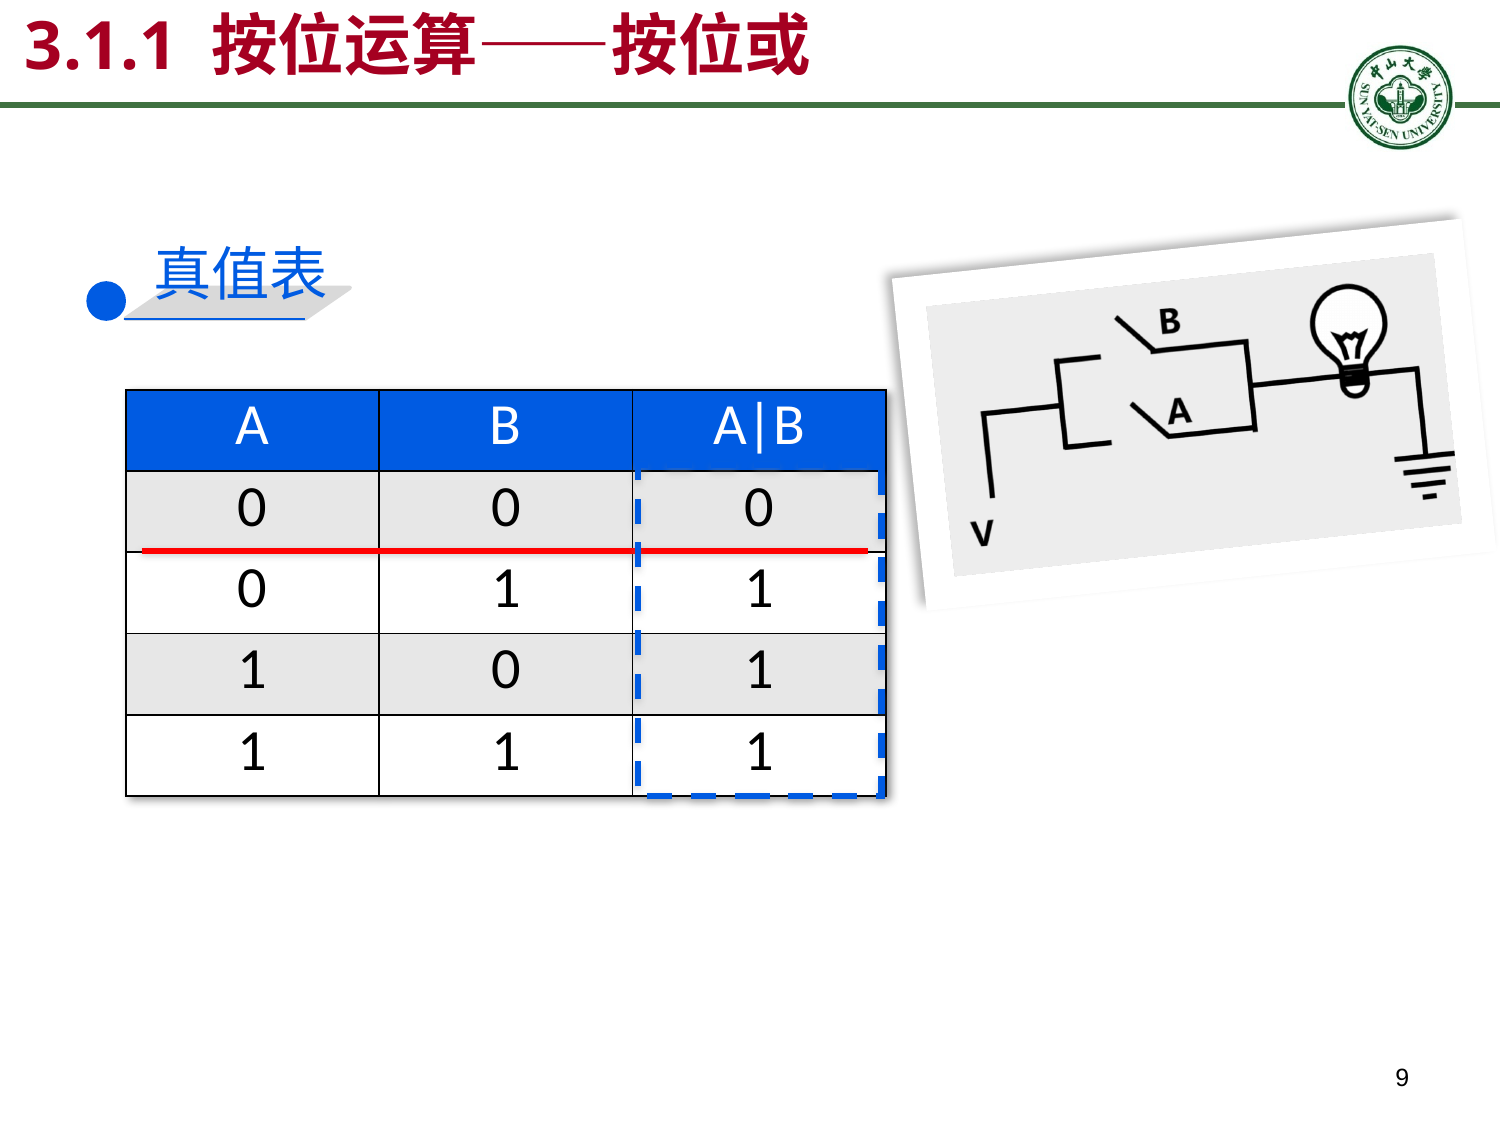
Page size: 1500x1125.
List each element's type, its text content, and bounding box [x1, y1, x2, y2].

text_box [637, 465, 882, 797]
table_header A|B [633, 391, 885, 470]
table_cell 1 [380, 716, 632, 795]
text_box [123, 297, 325, 321]
title 3.1.1 按位运算——按位或 [10, 0, 865, 91]
text_box [86, 281, 126, 321]
table_cell 0 [380, 634, 632, 714]
table_header A [127, 391, 378, 470]
table_cell 0 [127, 553, 378, 633]
table_cell 1 [127, 716, 378, 795]
table_cell 1 [127, 634, 378, 714]
table_cell 1 [380, 560, 632, 633]
text_box 真值表 [153, 237, 412, 308]
table_header B [380, 391, 632, 470]
table_cell 0 [380, 472, 632, 547]
picture [927, 254, 1461, 576]
table_cell 0 [127, 472, 378, 551]
picture [1345, 42, 1455, 152]
